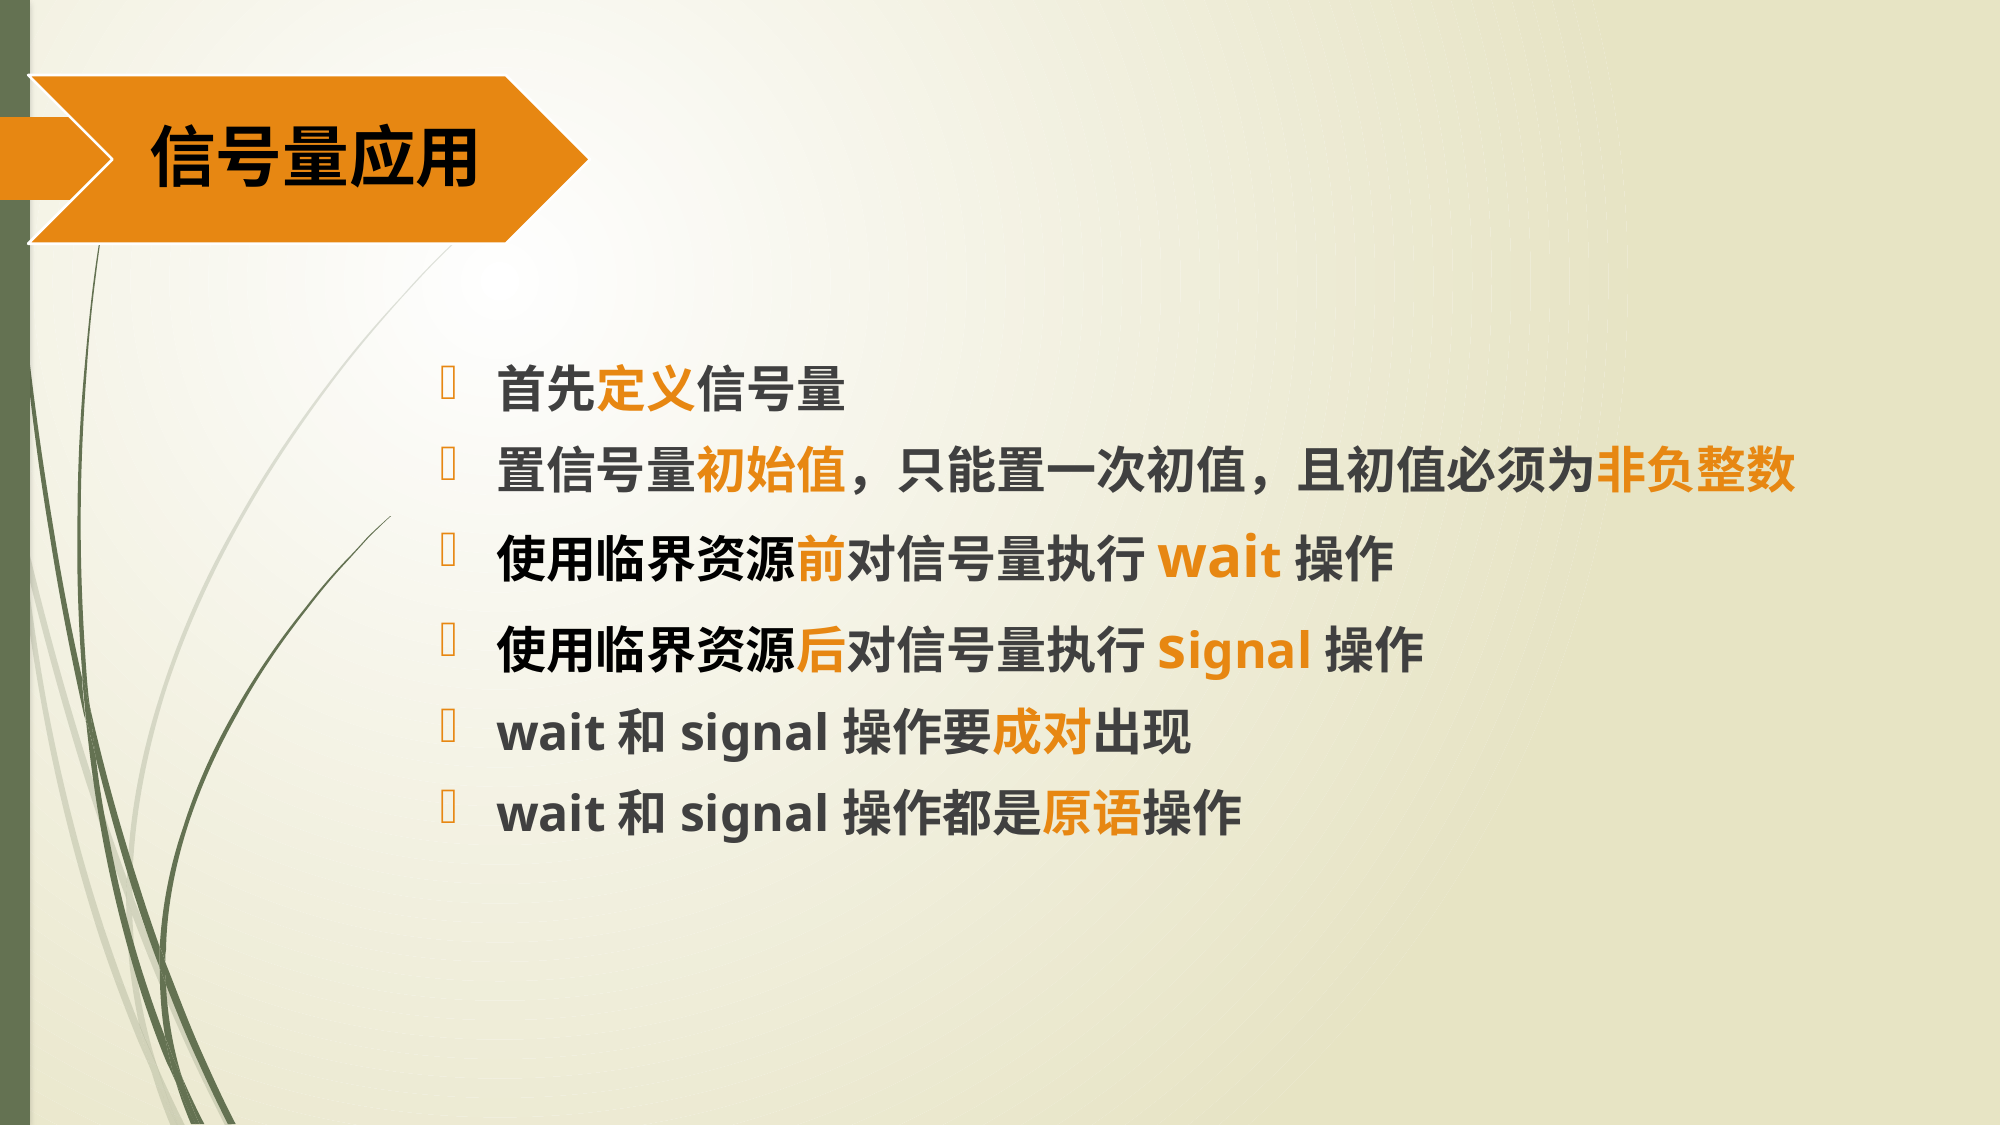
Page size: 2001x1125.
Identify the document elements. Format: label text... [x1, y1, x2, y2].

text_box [27, 74, 1508, 472]
list 首先定义信号量 置信号量初始值，只能置一次初值，且初值必须为非负整数 使用临界资源前对信号量执行wait操作 使用临界资源后对信号量执行signal操作 wait和signal操作要成对出现 wait和signal操作都是原语操作 [424, 350, 2000, 970]
